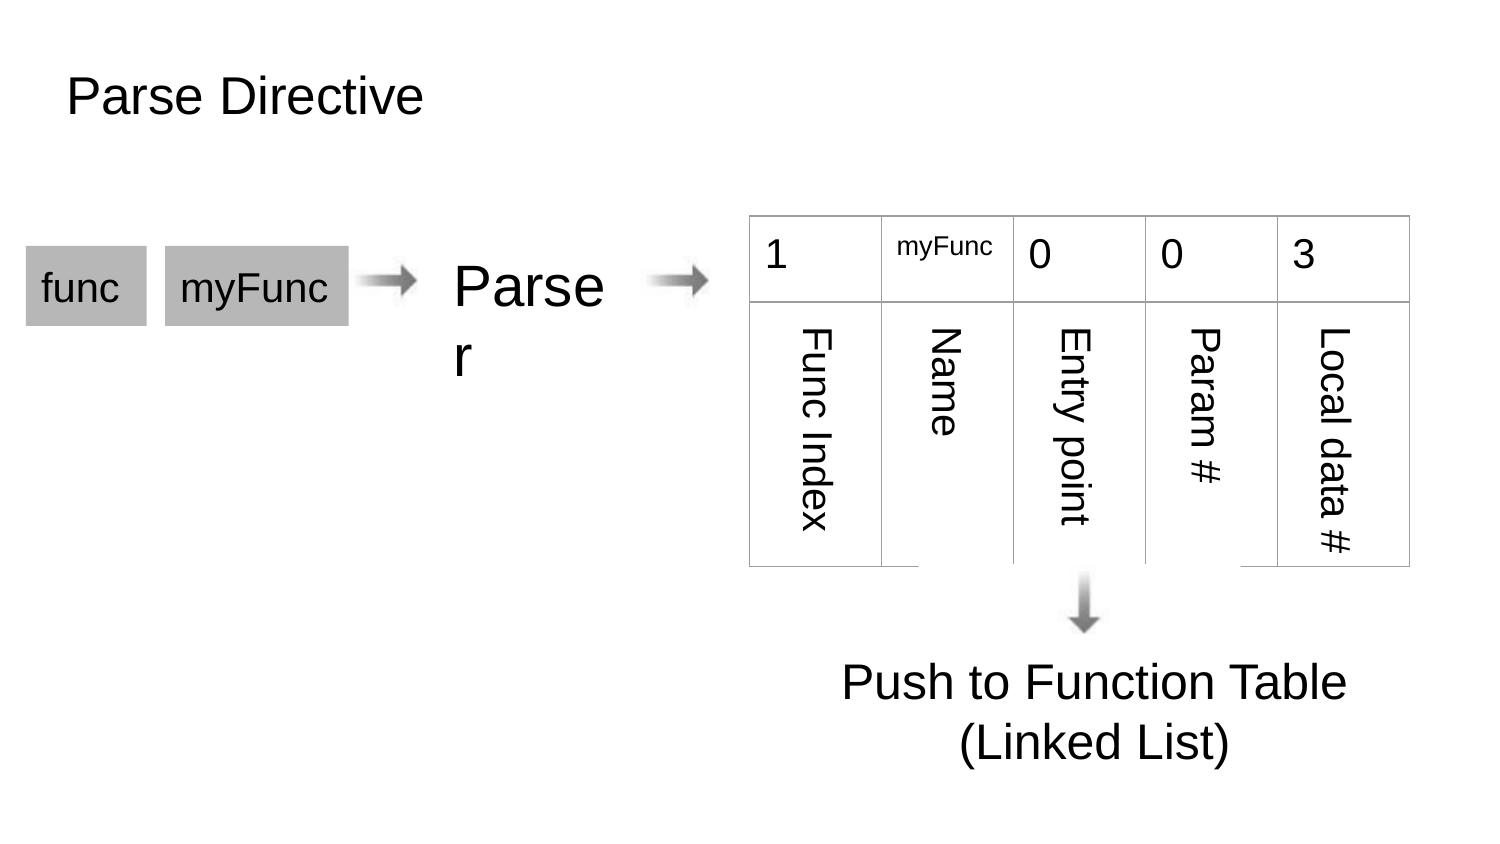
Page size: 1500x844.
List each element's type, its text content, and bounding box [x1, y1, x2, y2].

text_box Local data # [1298, 311, 1379, 582]
table_cell [1014, 303, 1145, 564]
text_box Name [909, 311, 990, 508]
text_box myFunc [165, 245, 343, 326]
table_header 0 [1146, 217, 1277, 301]
text_box Parser [443, 233, 634, 404]
title Parse Directive [51, 46, 1449, 141]
picture [348, 122, 439, 446]
table_header 3 [1278, 217, 1409, 301]
text_box Push to Function Table (Linked List) [729, 634, 1460, 785]
table_header myFunc [882, 217, 1013, 301]
text_box Param # [1168, 311, 1249, 513]
table_cell [882, 303, 1013, 566]
table_header 0 [1014, 217, 1145, 301]
table_header 1 [750, 217, 881, 301]
text_box func [25, 245, 147, 326]
table_cell [1146, 303, 1277, 566]
table_cell [750, 303, 881, 566]
text_box Entry point [1038, 311, 1119, 446]
table_cell [1278, 303, 1409, 566]
picture [918, 448, 1241, 771]
picture [640, 122, 731, 446]
text_box Func Index [779, 311, 860, 562]
